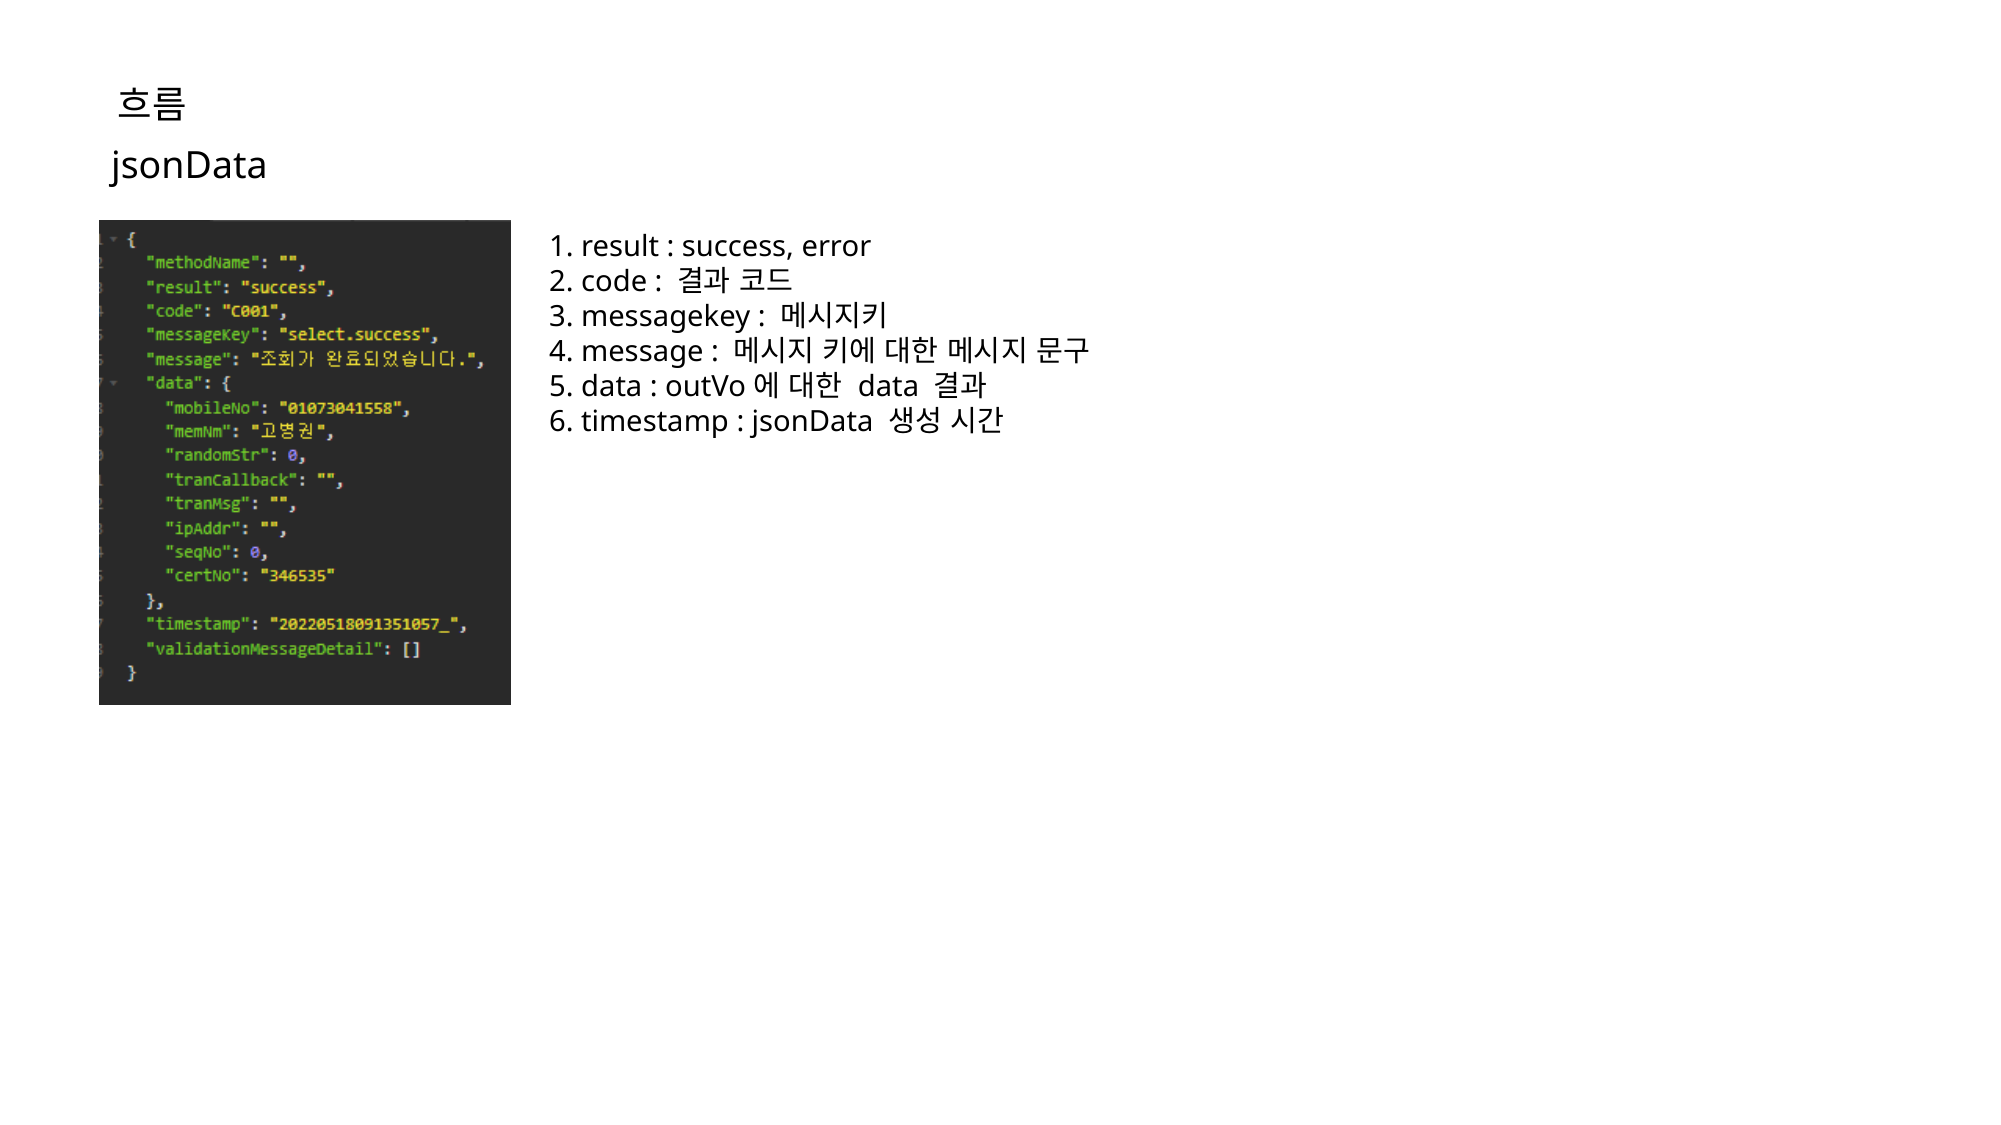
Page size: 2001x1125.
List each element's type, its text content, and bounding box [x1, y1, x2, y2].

text_box 흐름 [103, 73, 202, 134]
picture [99, 220, 511, 705]
text_box 1. result : success, error 2. code : 결과 코드 3. messagekey : 메시지키 4. message : 메시지 키에 대한 메시지 문구 5. data : outVo에 대한 data 결과 6. timestamp : jsonData 생성 시간 [526, 220, 1106, 445]
text_box jsonData [96, 134, 283, 194]
